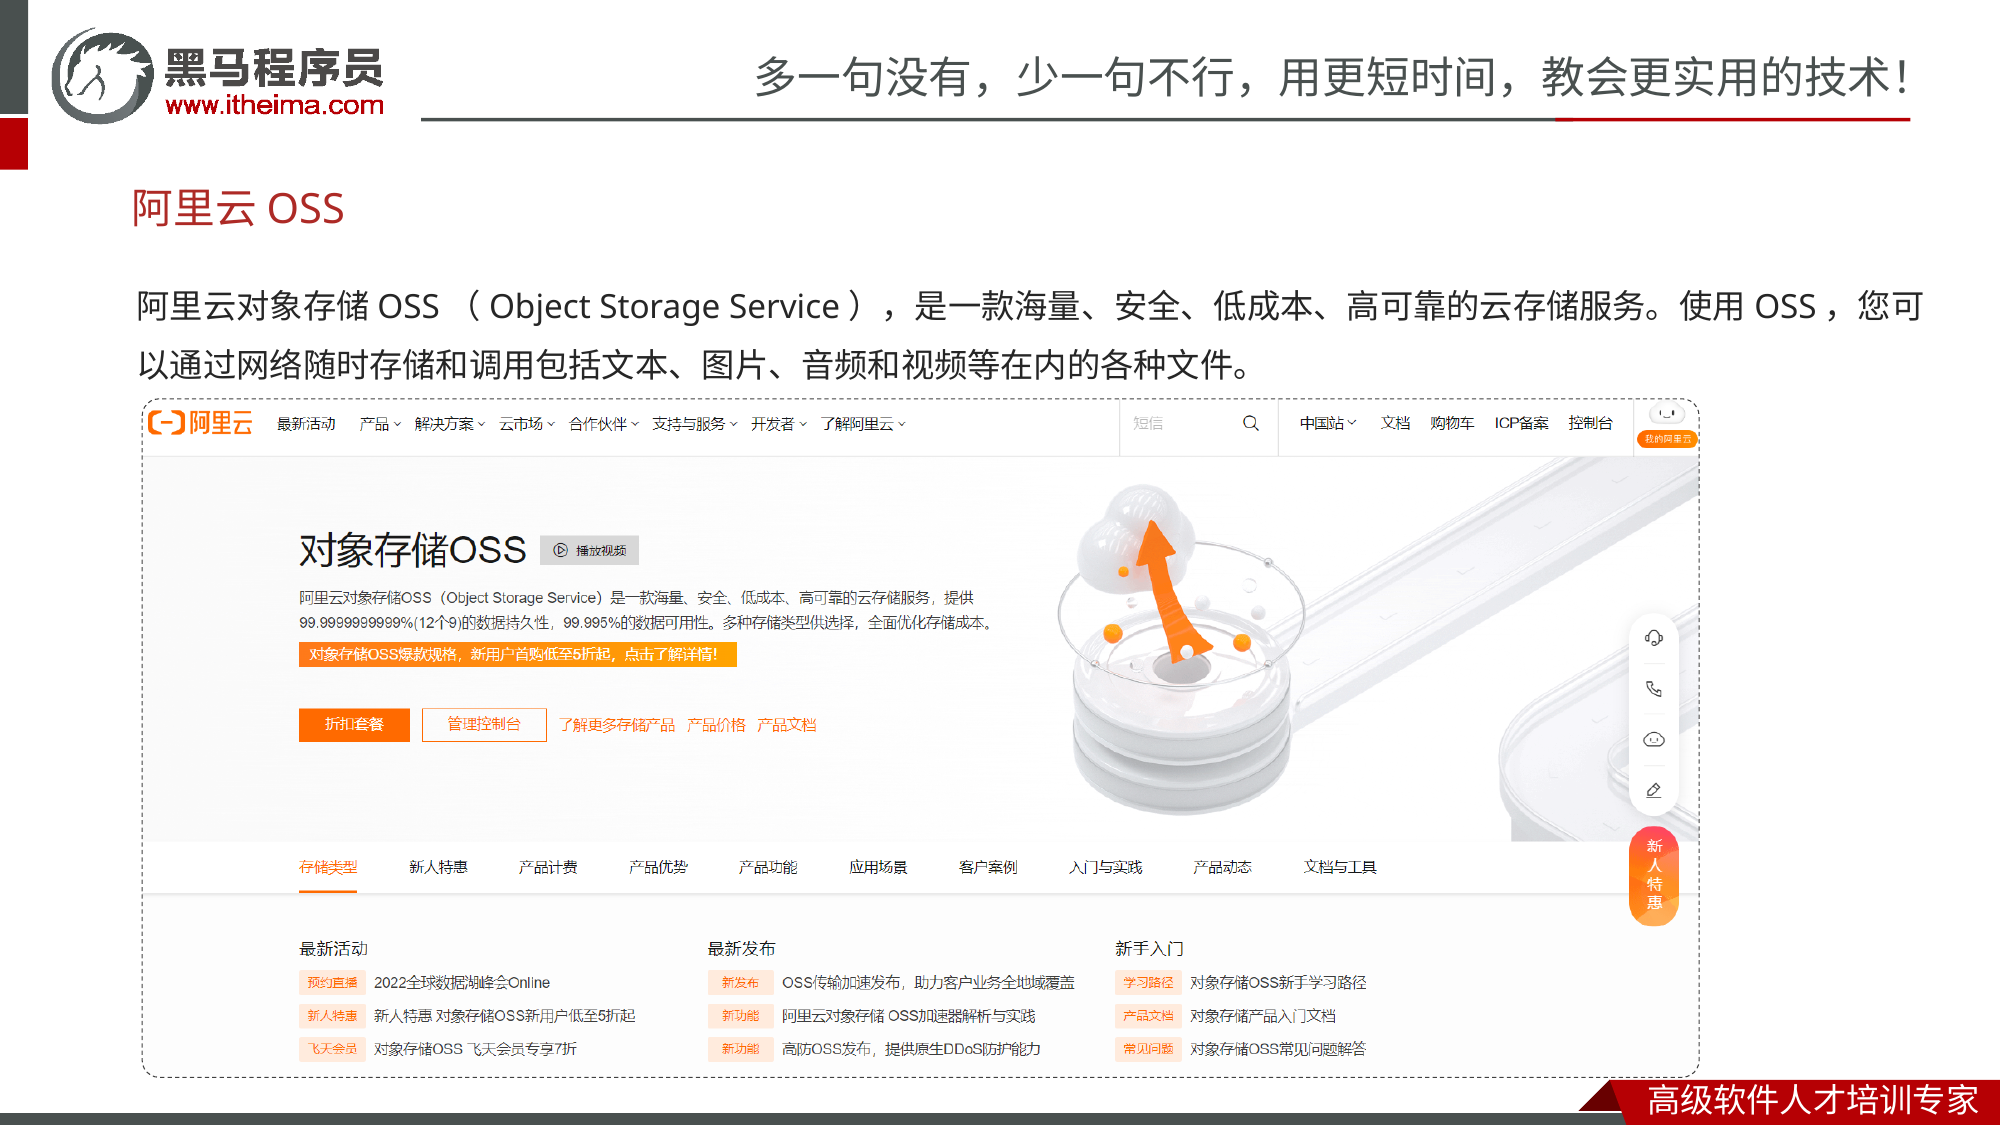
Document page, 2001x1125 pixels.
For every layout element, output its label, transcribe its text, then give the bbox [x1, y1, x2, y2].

picture [50, 26, 384, 125]
list 阿里云对象存储OSS（Object Storage Service），是一款海量、安全、低成本、高可靠的云存储服务。使用OSS，您可以通过网络随时存储和调用包括文本、图片、音频和视频等在内的各种文件。 [122, 257, 1959, 396]
title 阿里云OSS [116, 164, 1872, 250]
picture [141, 398, 1700, 1078]
